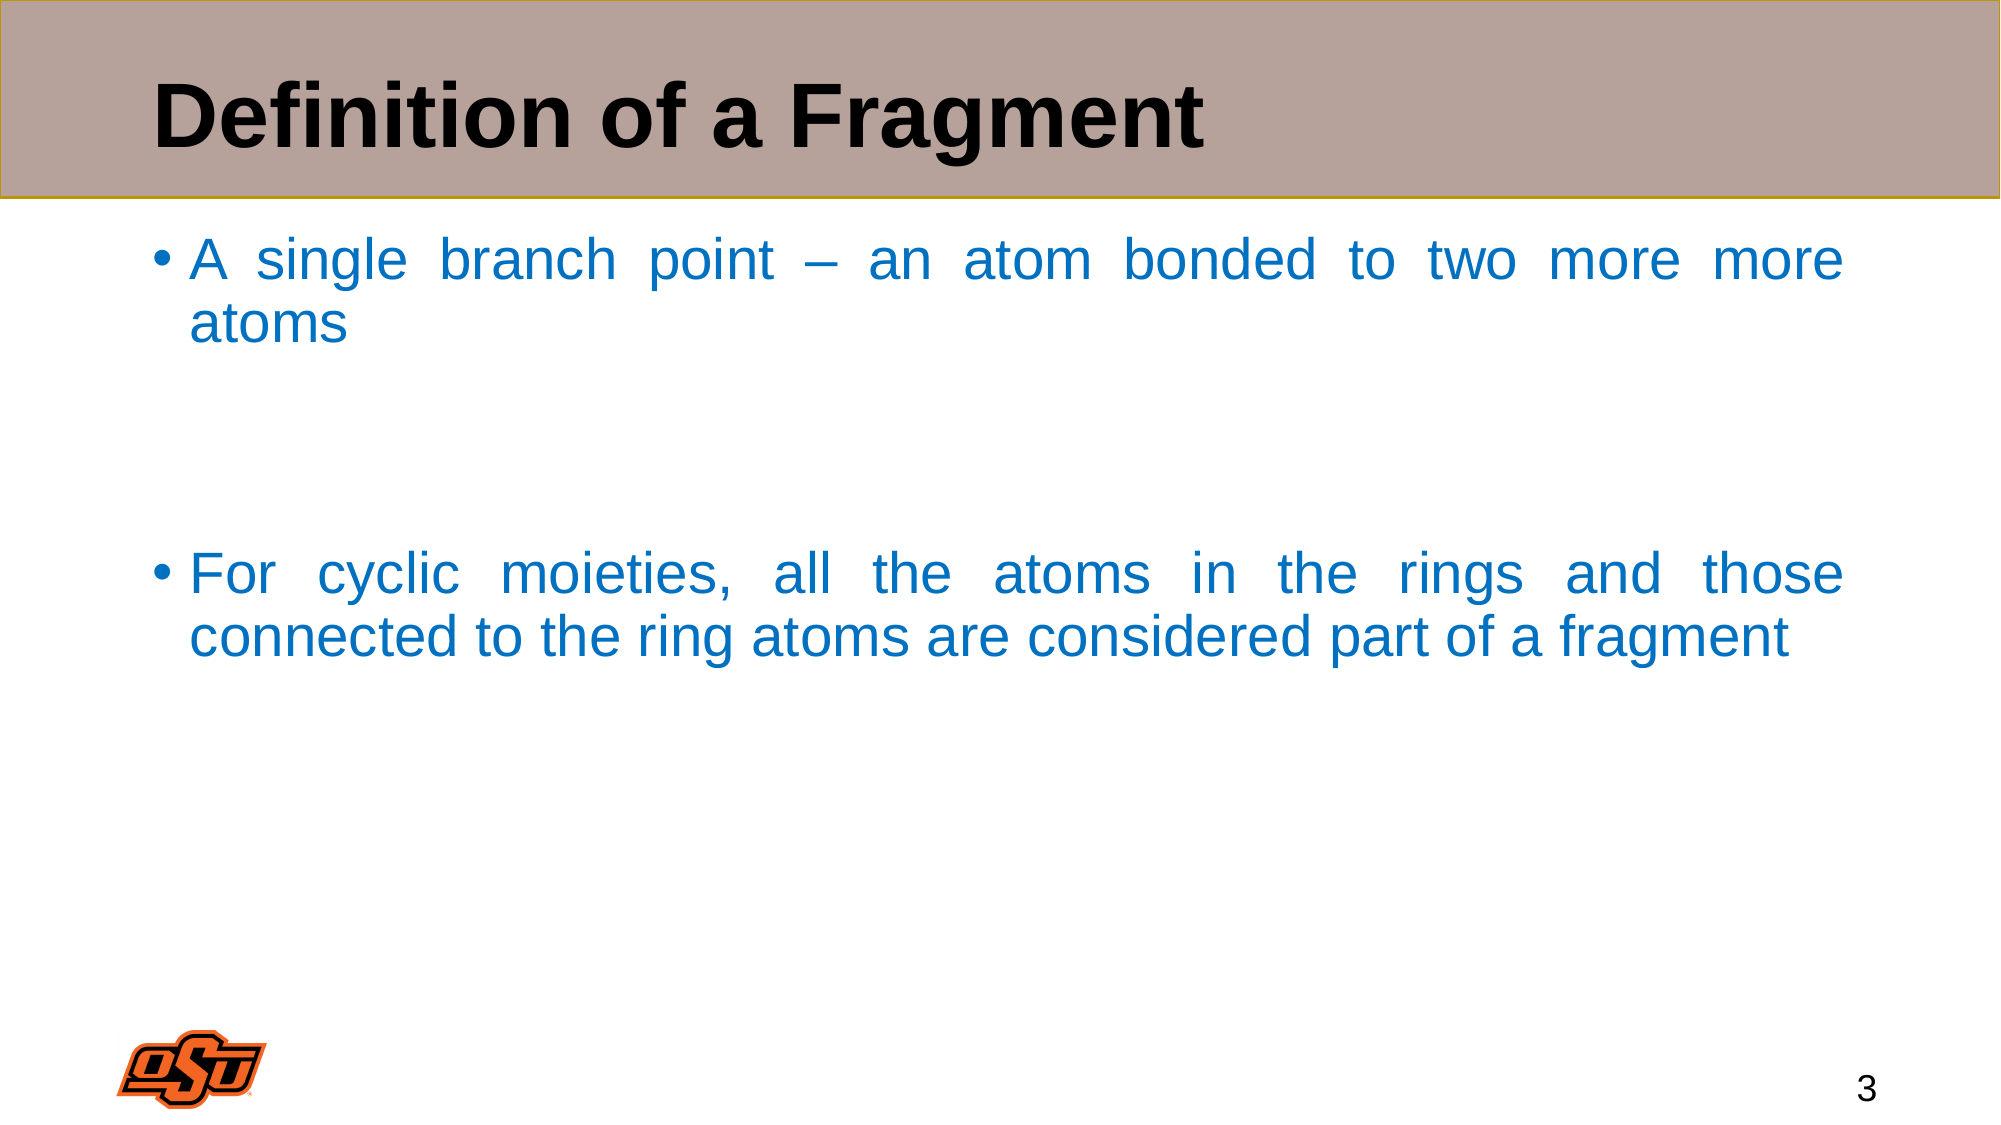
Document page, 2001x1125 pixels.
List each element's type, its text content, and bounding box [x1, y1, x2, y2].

text_box 3 [1841, 1057, 2000, 1117]
title Definition of a Fragment [137, 59, 1863, 177]
picture [116, 1030, 267, 1109]
list A single branch point – an atom bonded to two more more atoms For cyclic moieties, all the atoms in the rings and those connected to the ring atoms are considered part of a fragment [137, 221, 1863, 1003]
